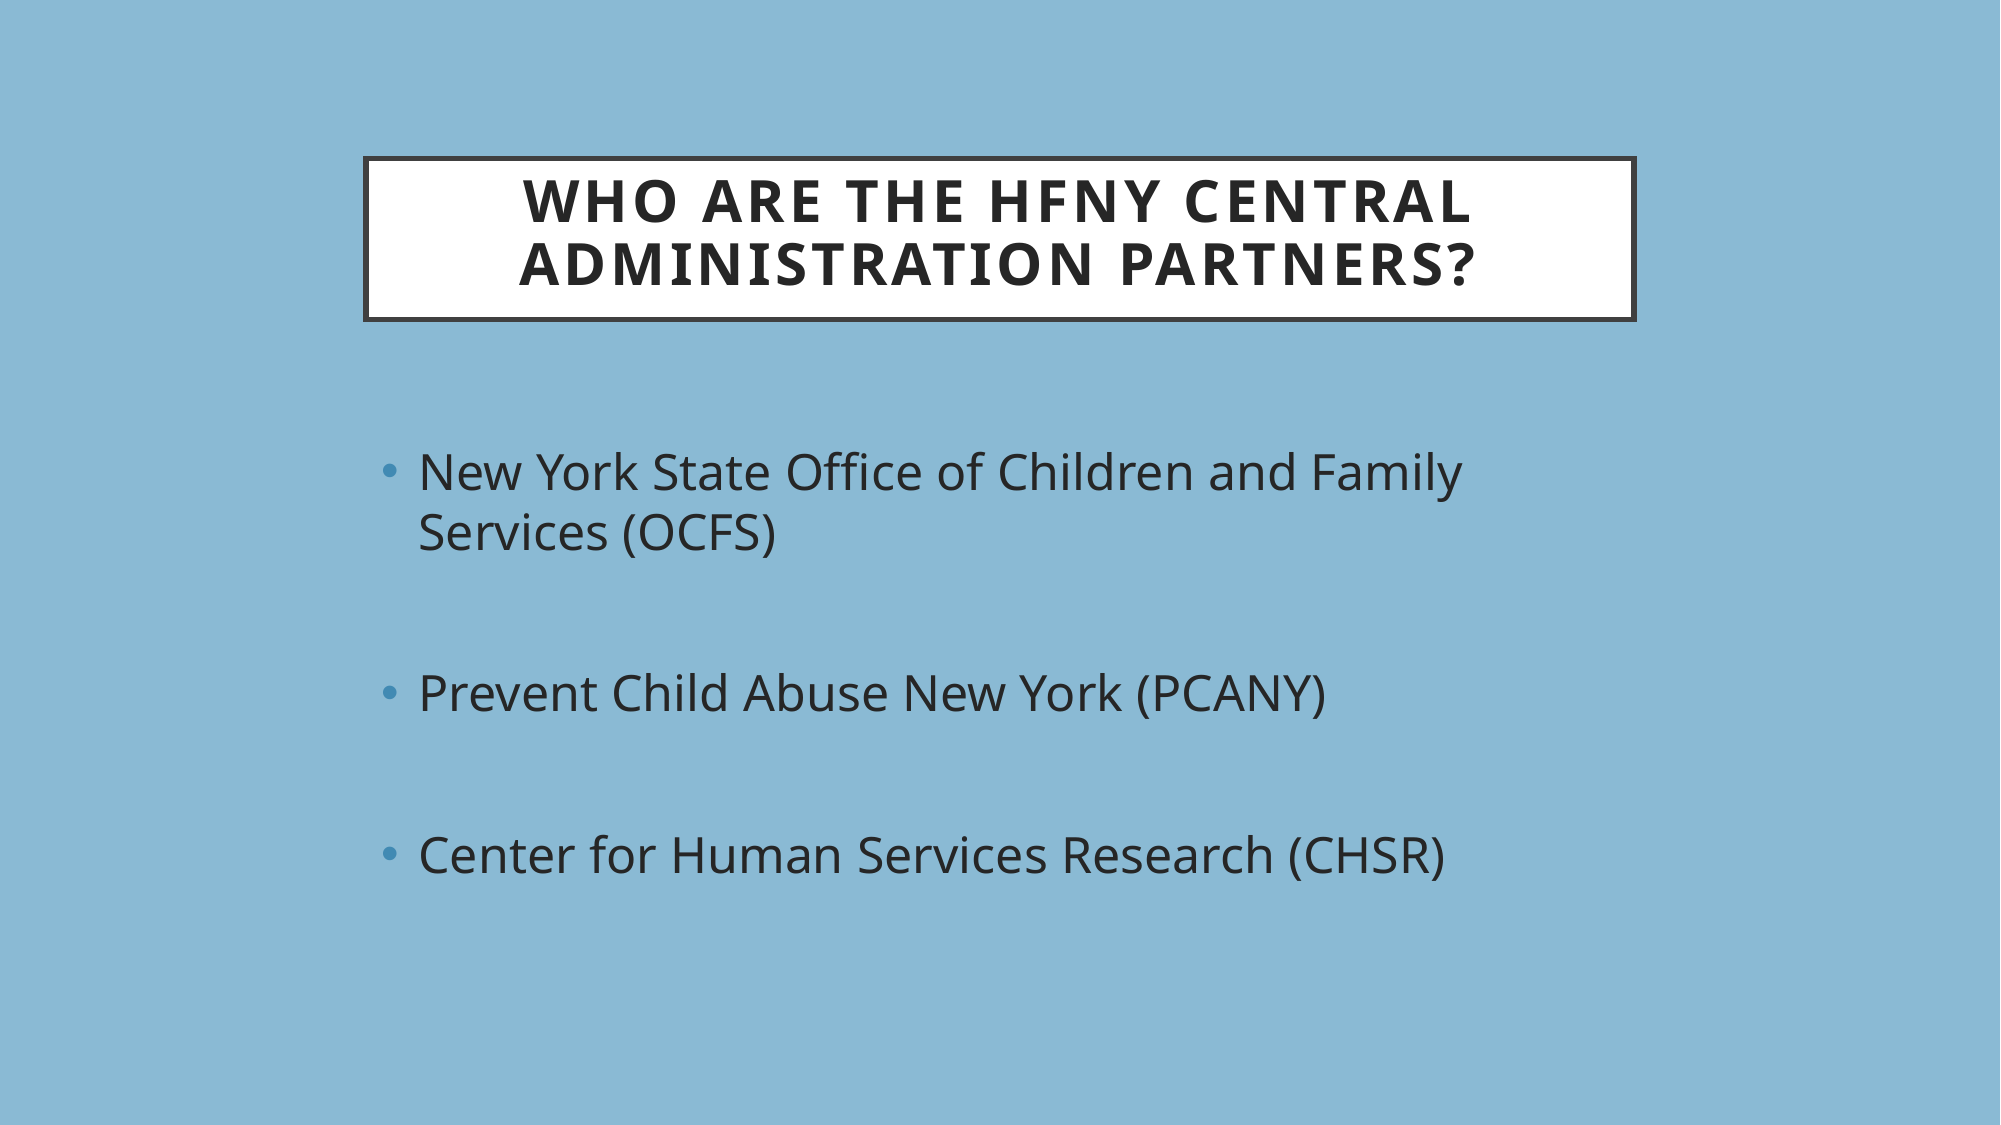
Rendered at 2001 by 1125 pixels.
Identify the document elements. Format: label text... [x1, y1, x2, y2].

list New York State Office of Children and Family Services (OCFS) Prevent Child Abuse New York (PCANY) Center for Human Services Research (CHSR) [366, 432, 1634, 942]
title Who are the HFNY Central Administration Partners? [363, 156, 1637, 322]
